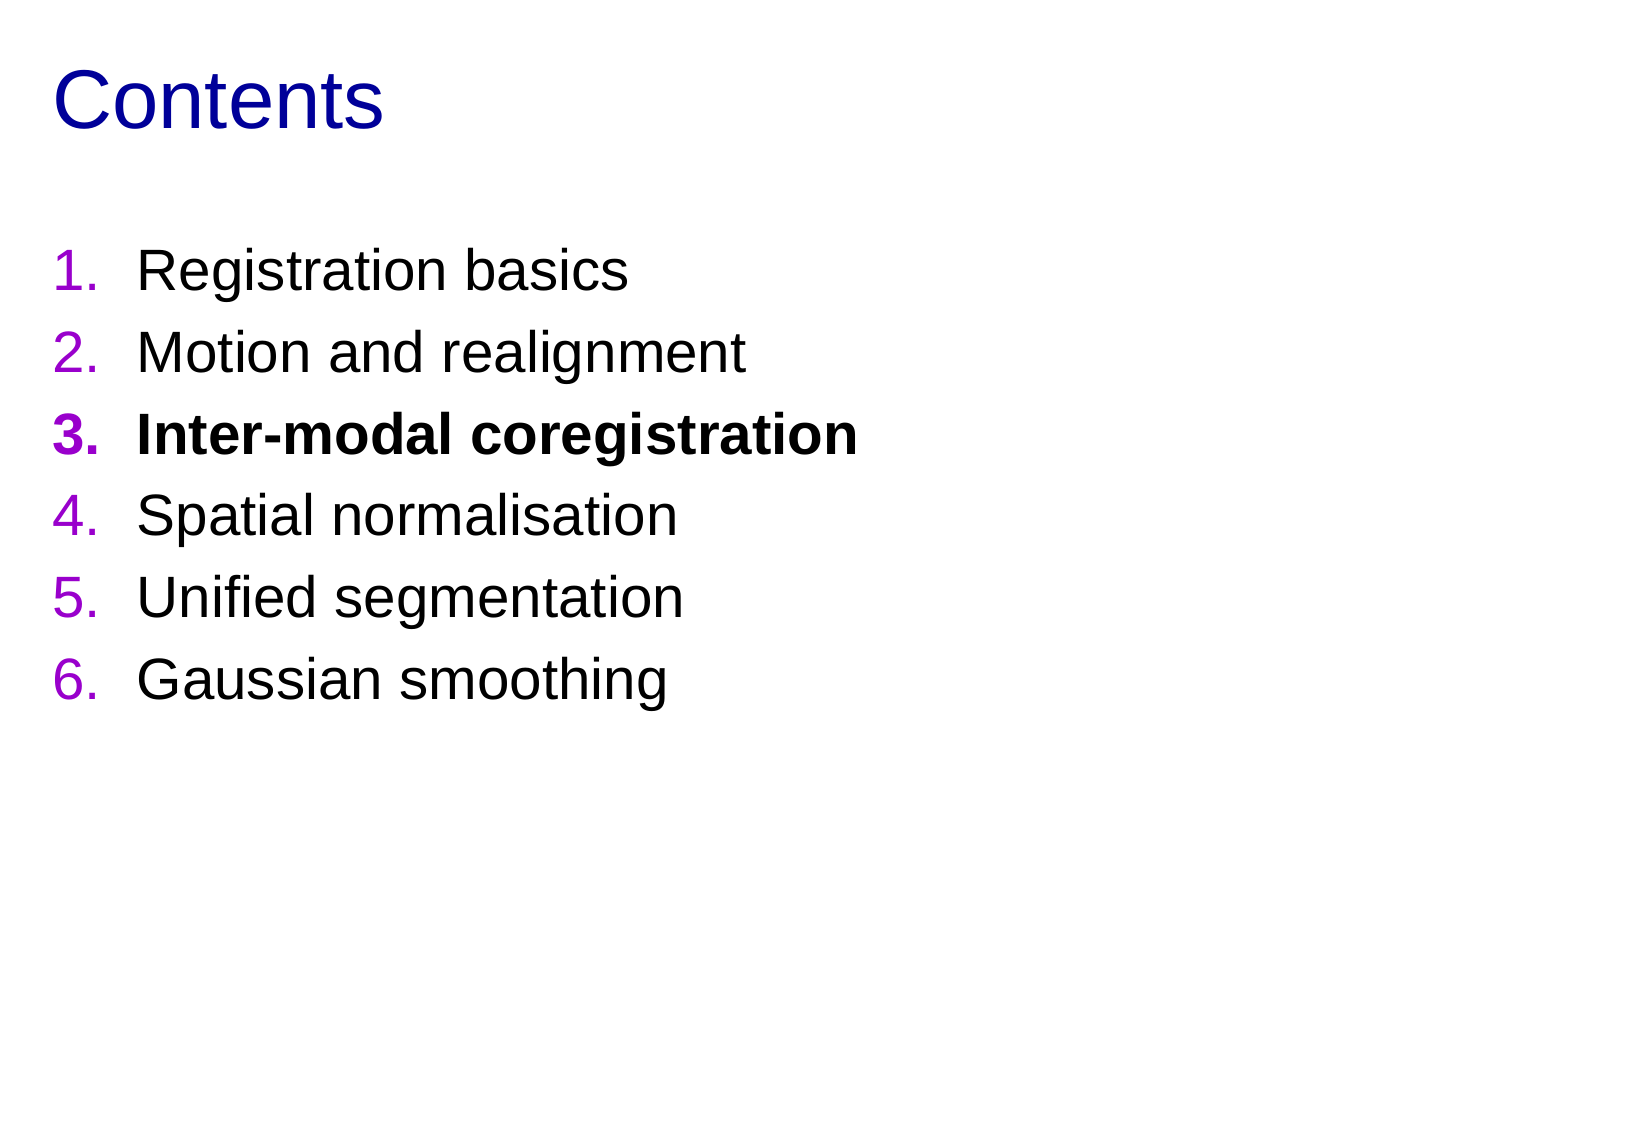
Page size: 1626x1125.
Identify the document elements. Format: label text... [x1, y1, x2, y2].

title Contents [37, 37, 1588, 224]
list Registration basics Motion and realignment Inter-modal coregistration Spatial normalisation Unified segmentation Gaussian smoothing [37, 224, 1588, 1025]
